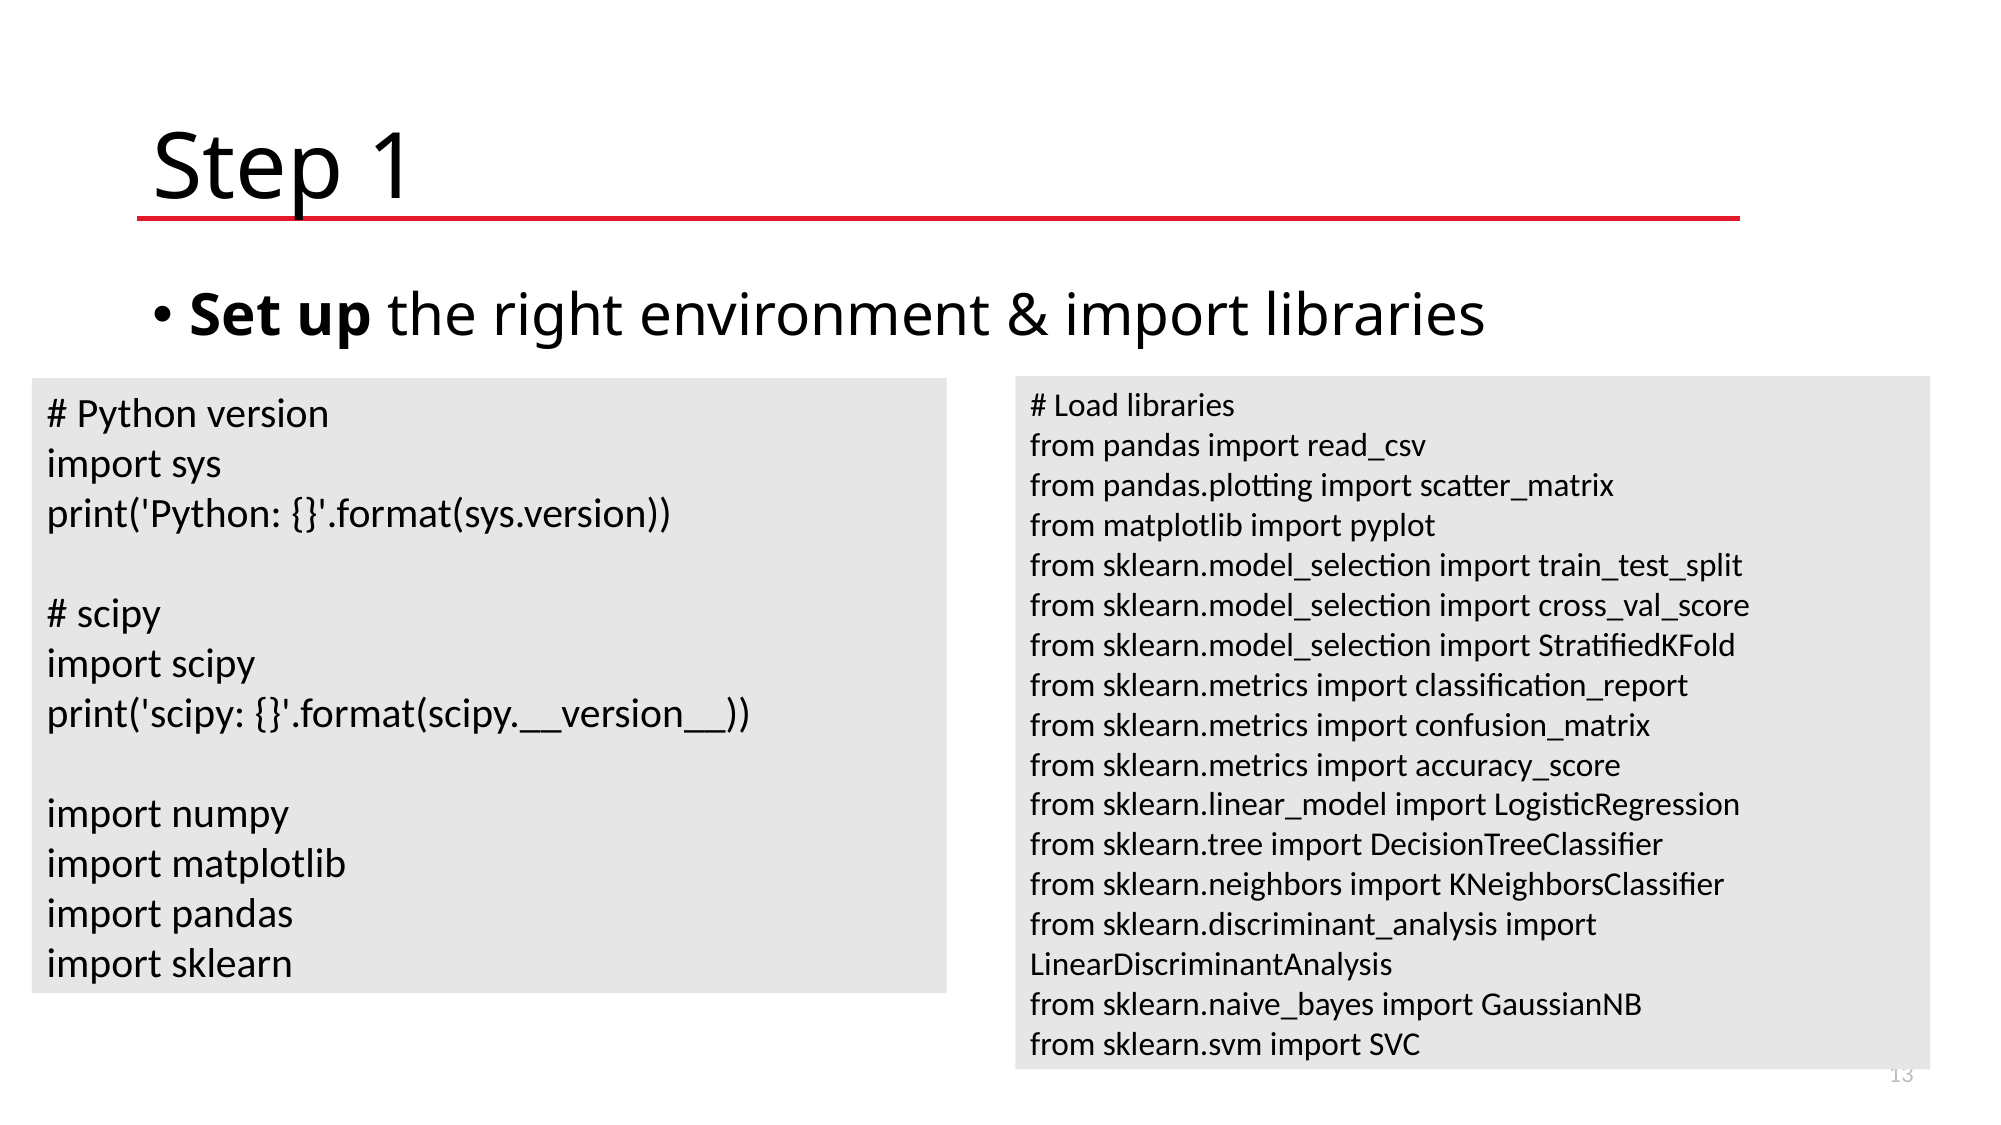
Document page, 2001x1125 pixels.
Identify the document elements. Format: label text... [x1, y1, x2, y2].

text_box # Load libraries from pandas import read_csv from pandas.plotting import scatter_matrix from matplotlib import pyplot from sklearn.model_selection import train_test_split from sklearn.model_selection import cross_val_score from sklearn.model_selection import StratifiedKFold from sklearn.metrics import classification_report from sklearn.metrics import confusion_matrix from sklearn.metrics import accuracy_score from sklearn.linear_model import LogisticRegression from sklearn.tree import DecisionTreeClassifier from sklearn.neighbors import KNeighborsClassifier from sklearn.discriminant_analysis import LinearDiscriminantAnalysis from sklearn.naive_bayes import GaussianNB from sklearn.svm import SVC [1015, 376, 1931, 1070]
slide_number 14 [1479, 1070, 1930, 1103]
text_box # Python version import sys print('Python: {}'.format(sys.version)) # scipy import scipy print('scipy: {}'.format(scipy.__version__)) import numpy import matplotlib import pandas import sklearn [31, 378, 947, 994]
title Step 1 [137, 59, 1863, 278]
list Set up the right environment & import libraries [137, 278, 1863, 379]
